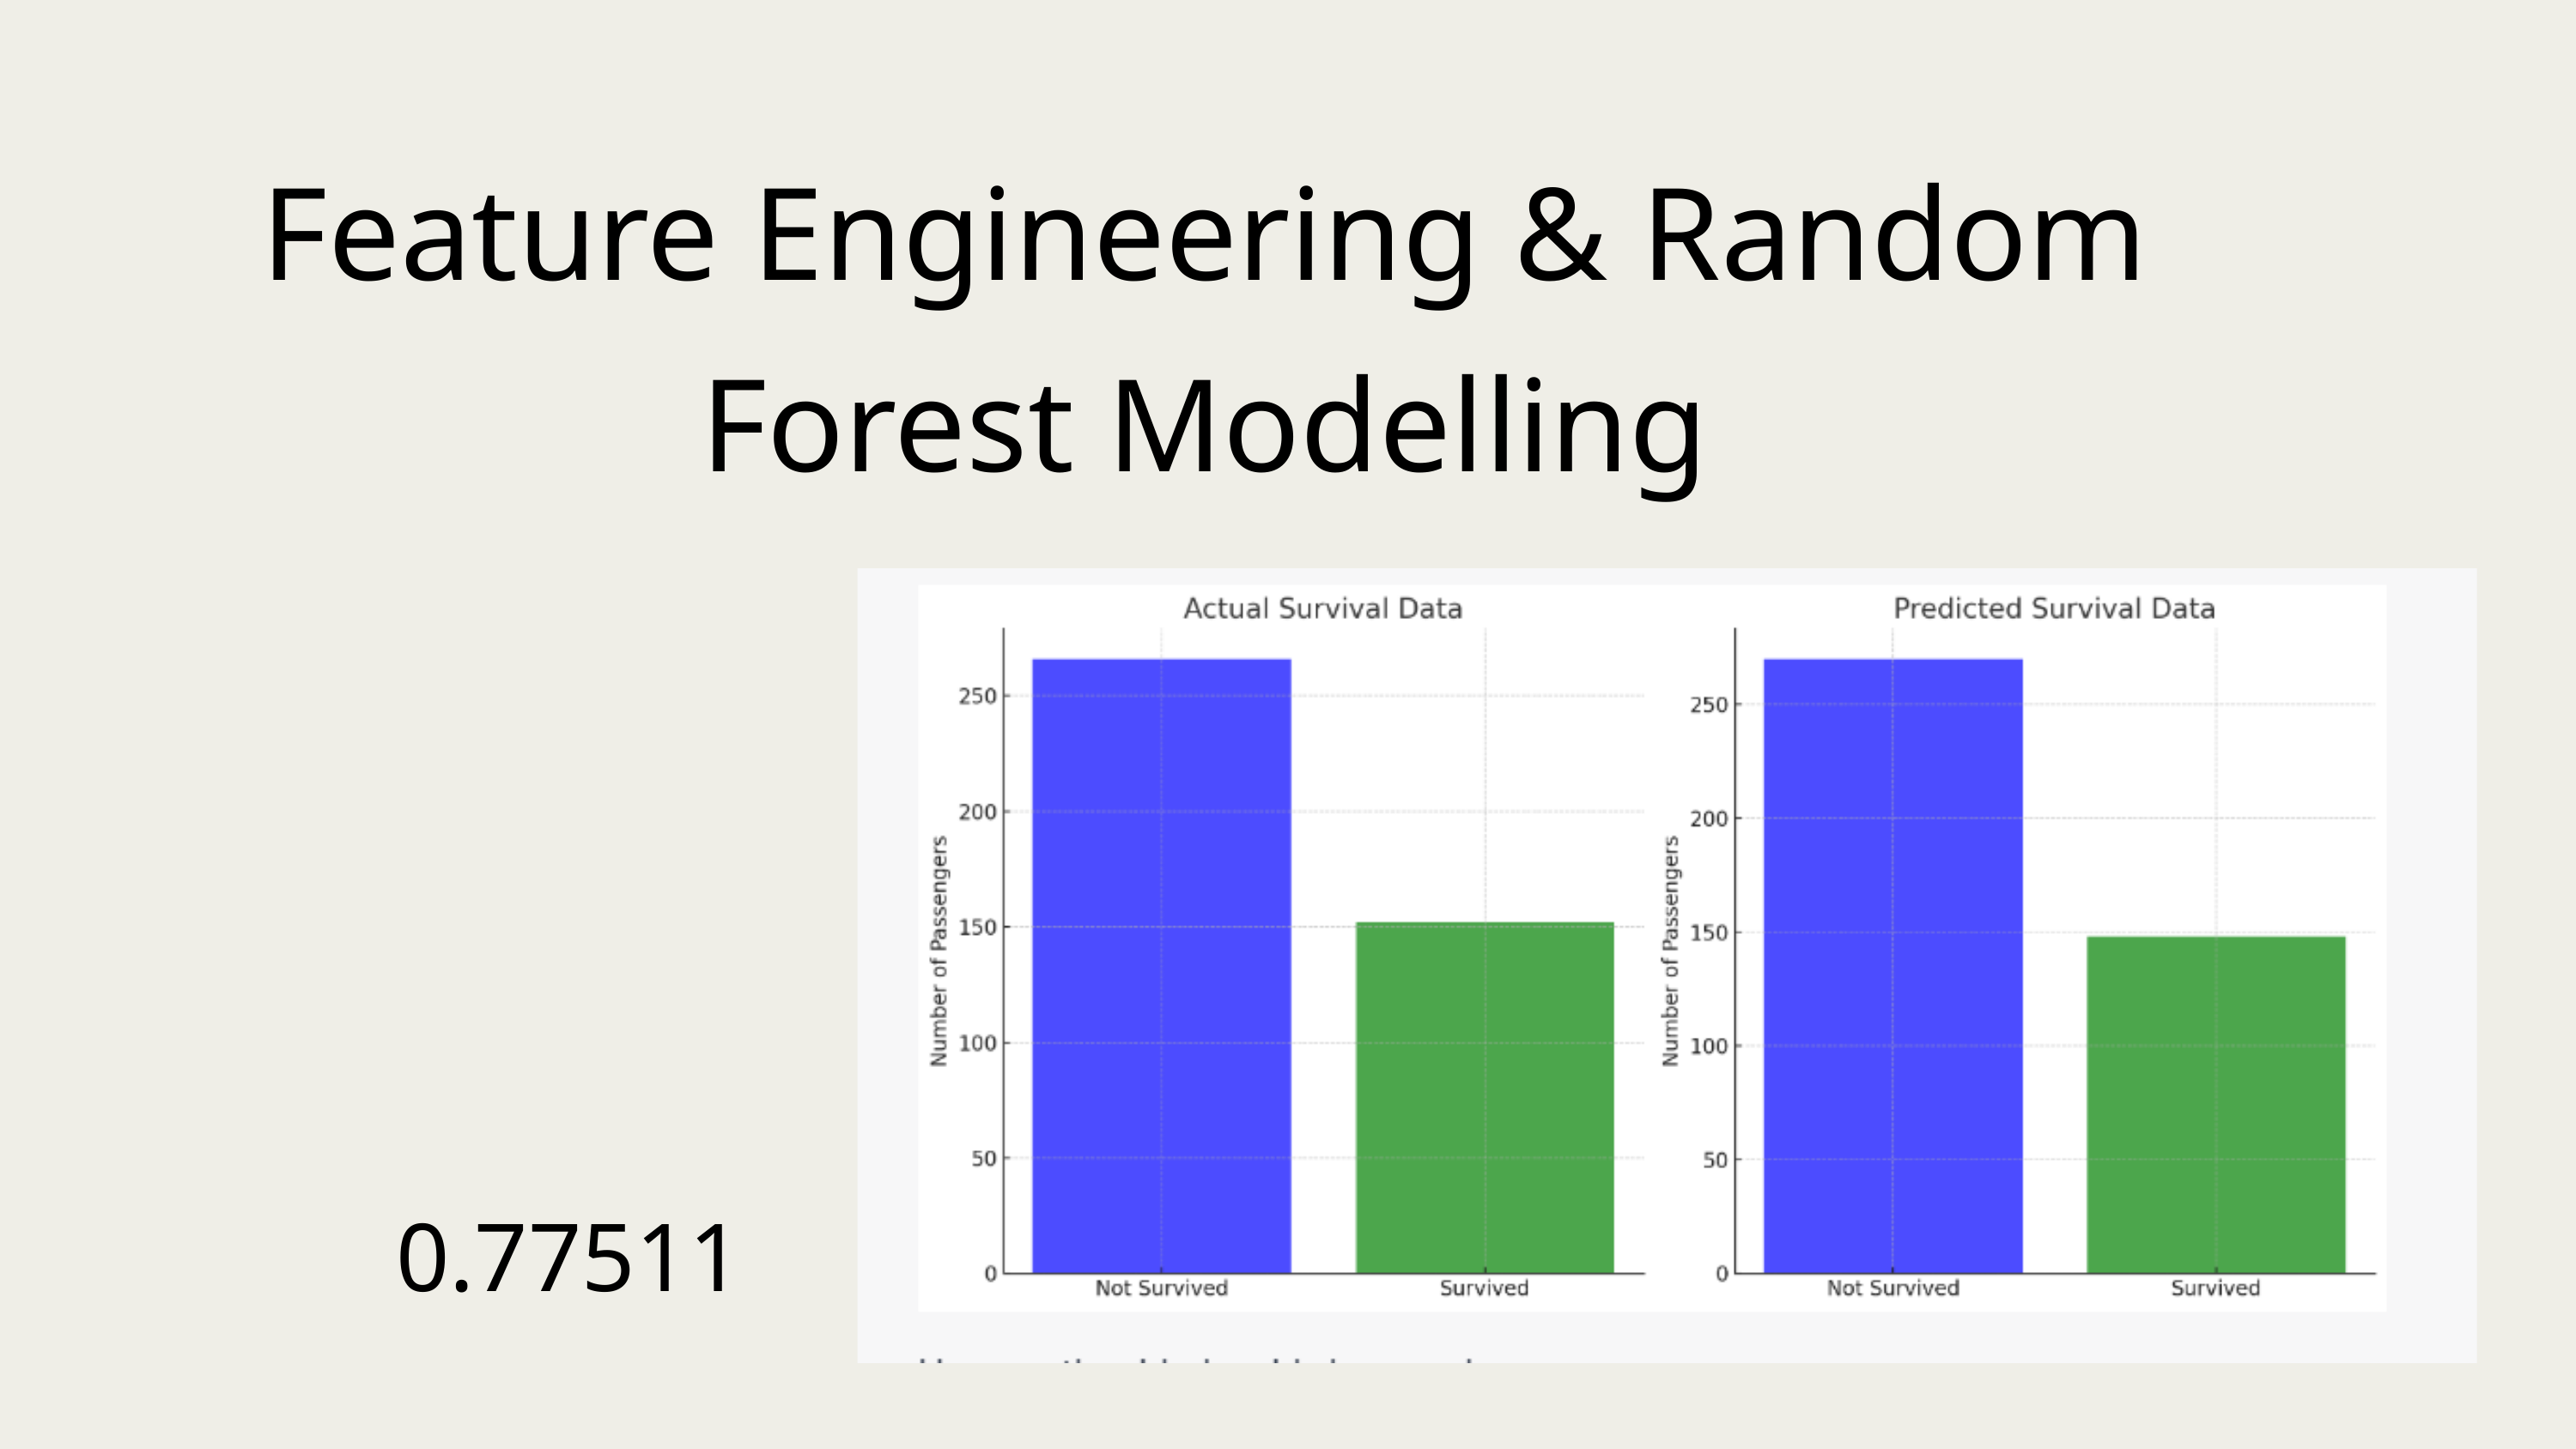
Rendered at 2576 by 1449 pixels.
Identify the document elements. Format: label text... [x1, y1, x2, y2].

text_box 0.77511 [281, 1169, 858, 1311]
text_box Feature Engineering & Random Forest Modelling [106, 113, 2304, 498]
text_box [857, 568, 2477, 1363]
